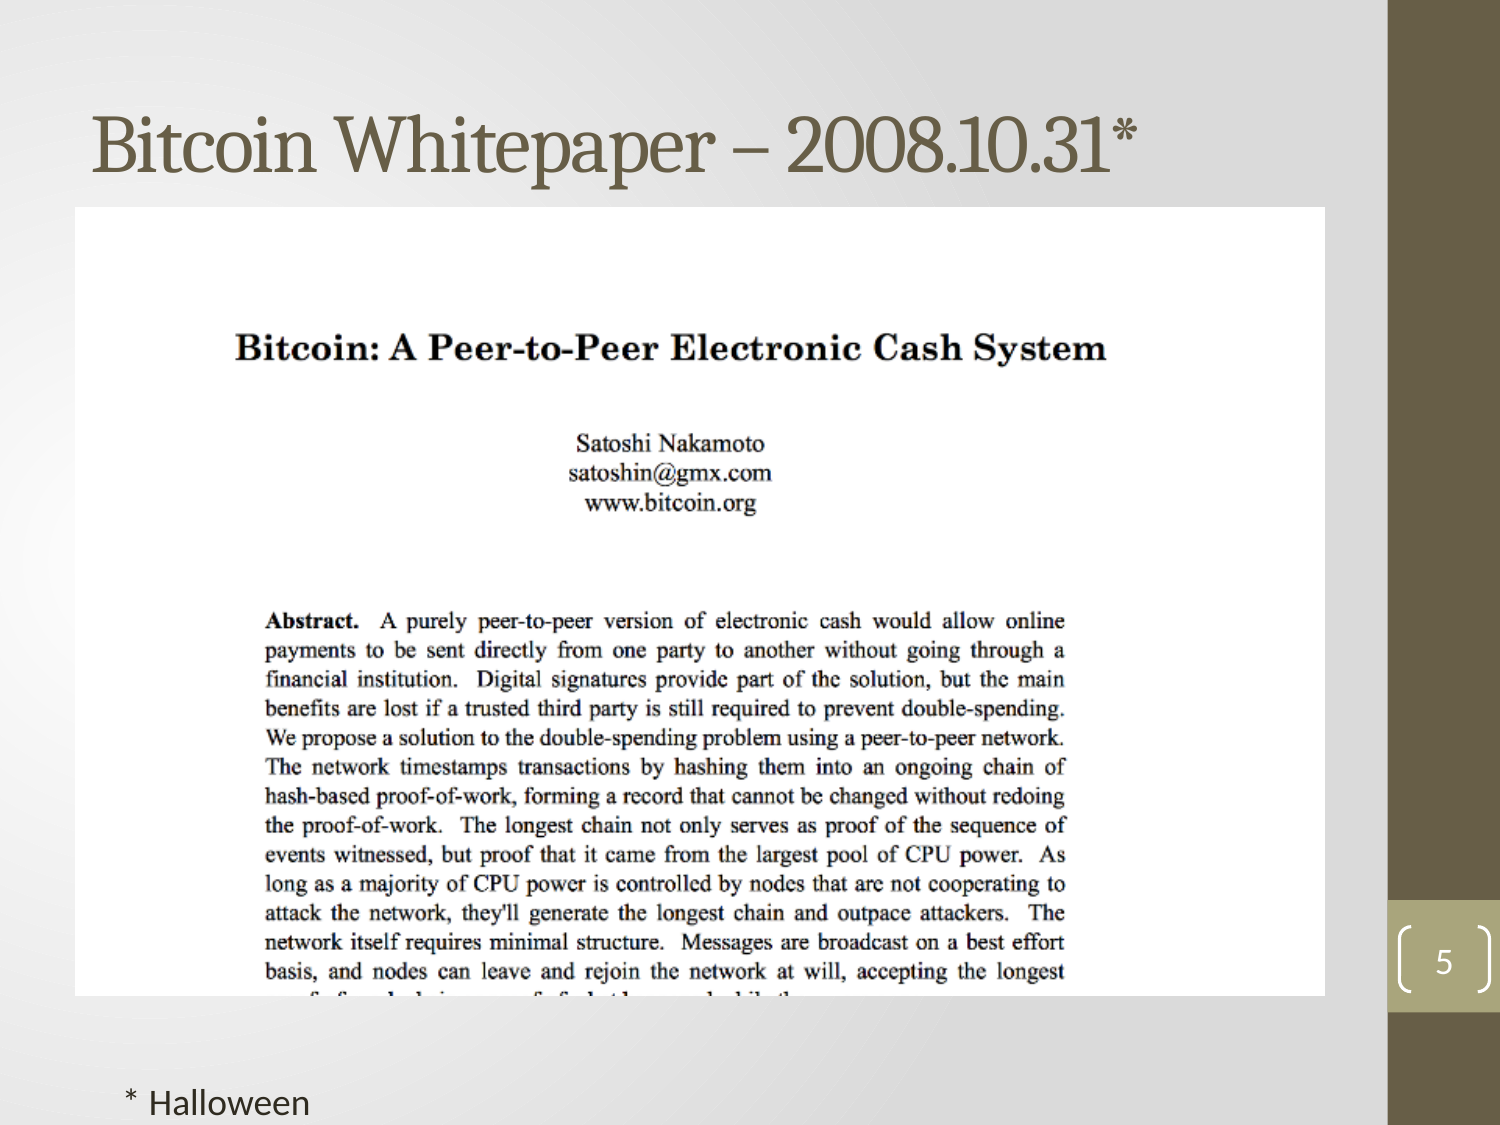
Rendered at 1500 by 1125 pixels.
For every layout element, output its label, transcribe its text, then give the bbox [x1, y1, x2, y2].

slide_number 4 [1397, 925, 1492, 994]
title Bitcoin Whitepaper – 2008.10.31* [75, 45, 1325, 203]
text_box * Halloween [107, 1070, 326, 1125]
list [74, 207, 1326, 996]
